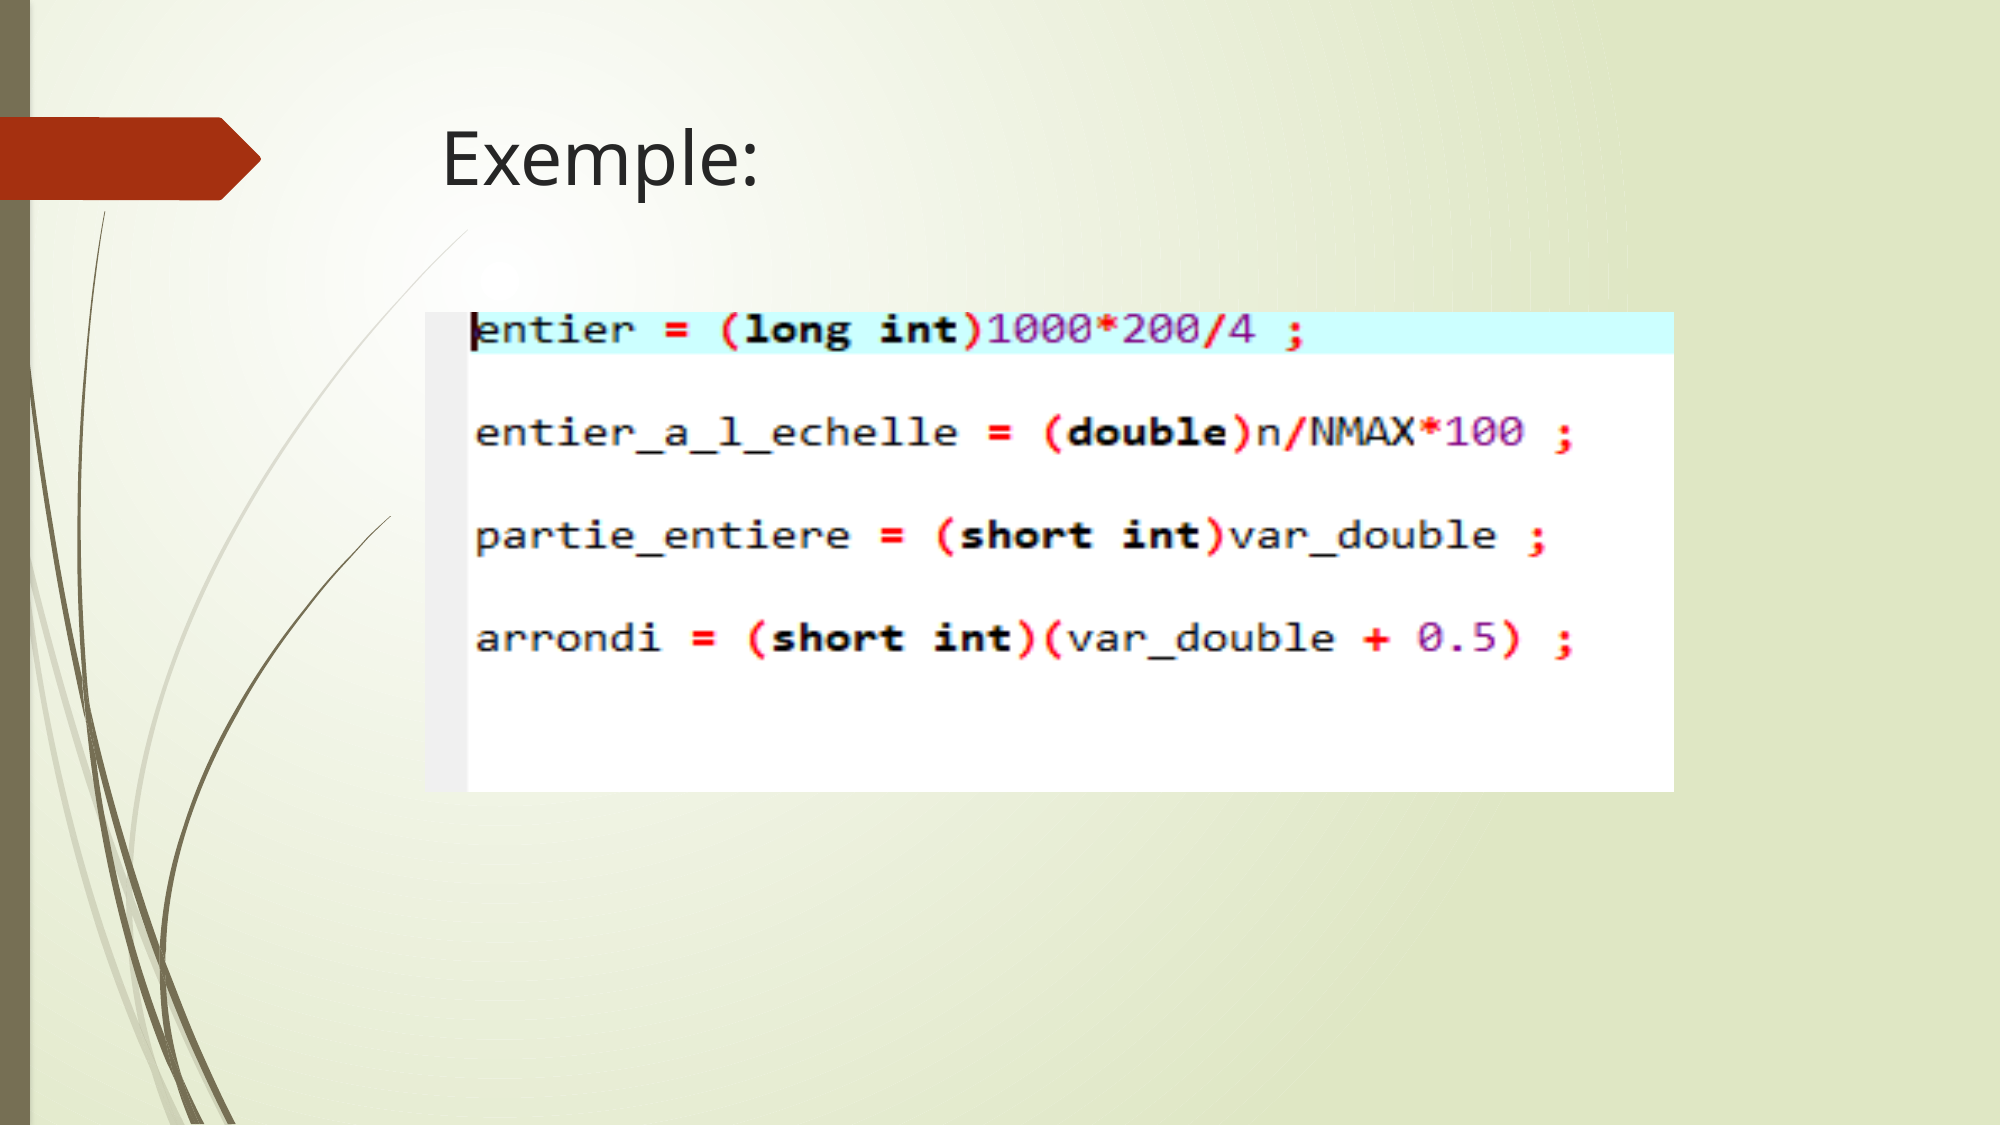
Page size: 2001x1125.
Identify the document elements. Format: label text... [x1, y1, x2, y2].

title Exemple: [425, 102, 1888, 313]
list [425, 312, 1674, 792]
